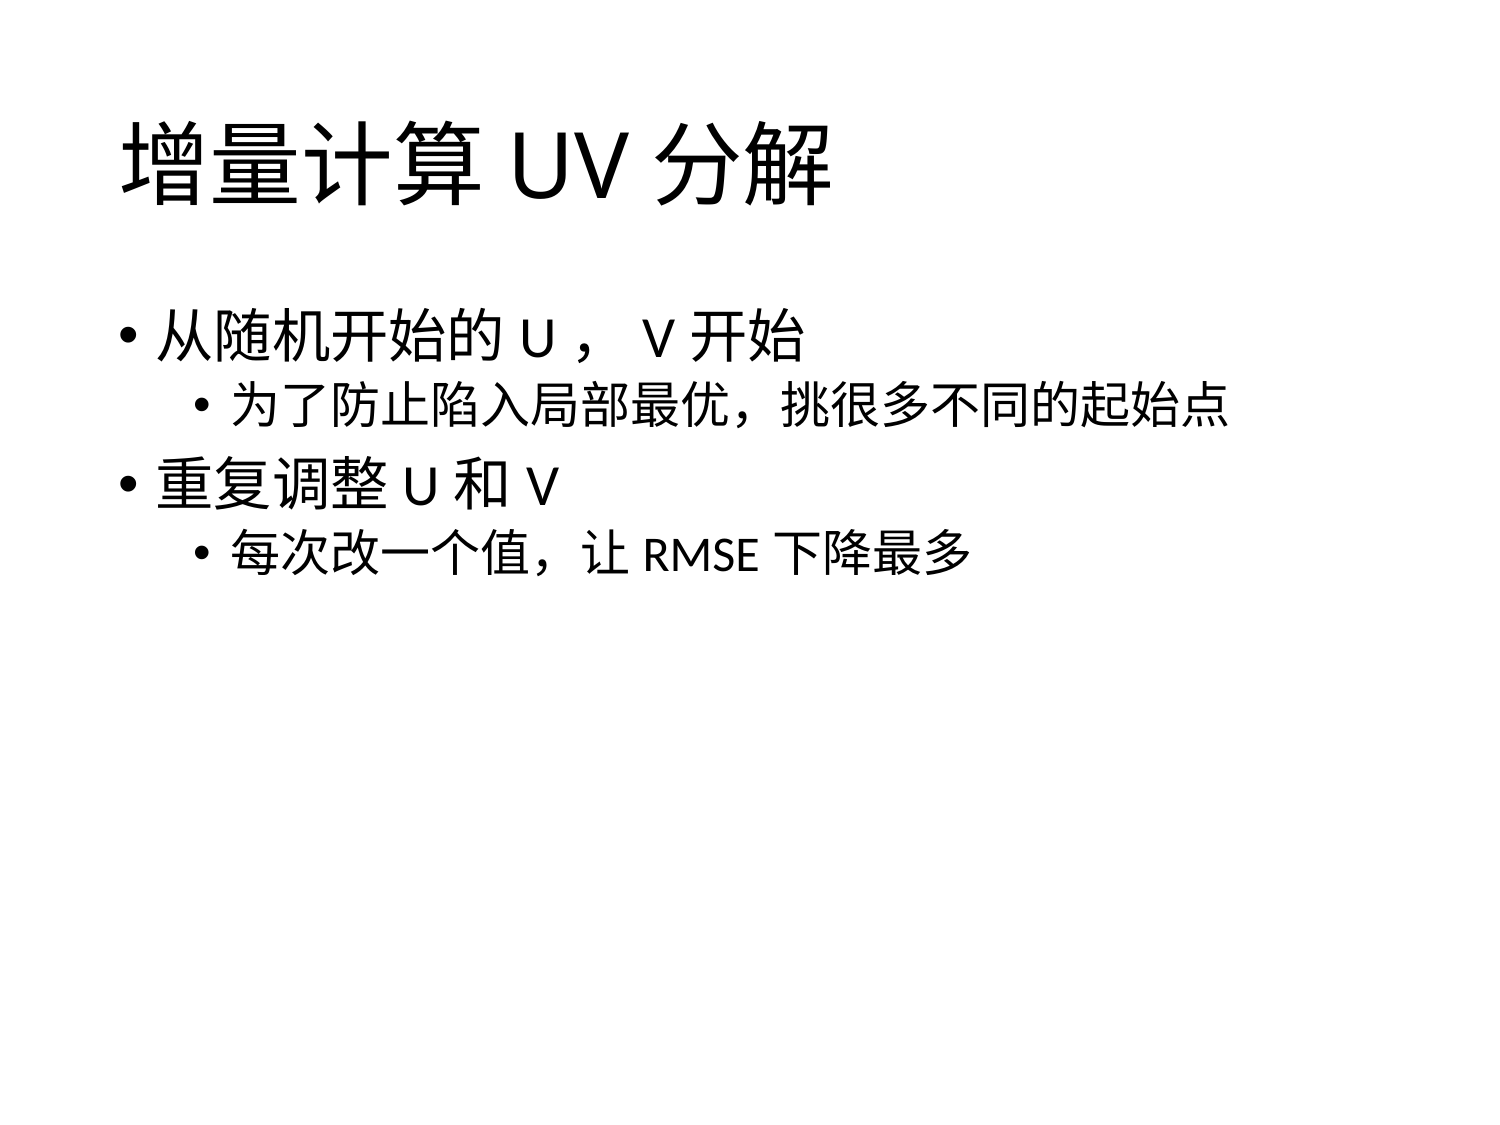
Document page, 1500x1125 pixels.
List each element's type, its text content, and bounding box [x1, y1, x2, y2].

list 从随机开始的U，V开始 为了防止陷入局部最优，挑很多不同的起始点 重复调整U和V 每次改一个值，让RMSE下降最多 [103, 299, 1397, 1014]
title 增量计算UV分解 [103, 59, 1397, 278]
